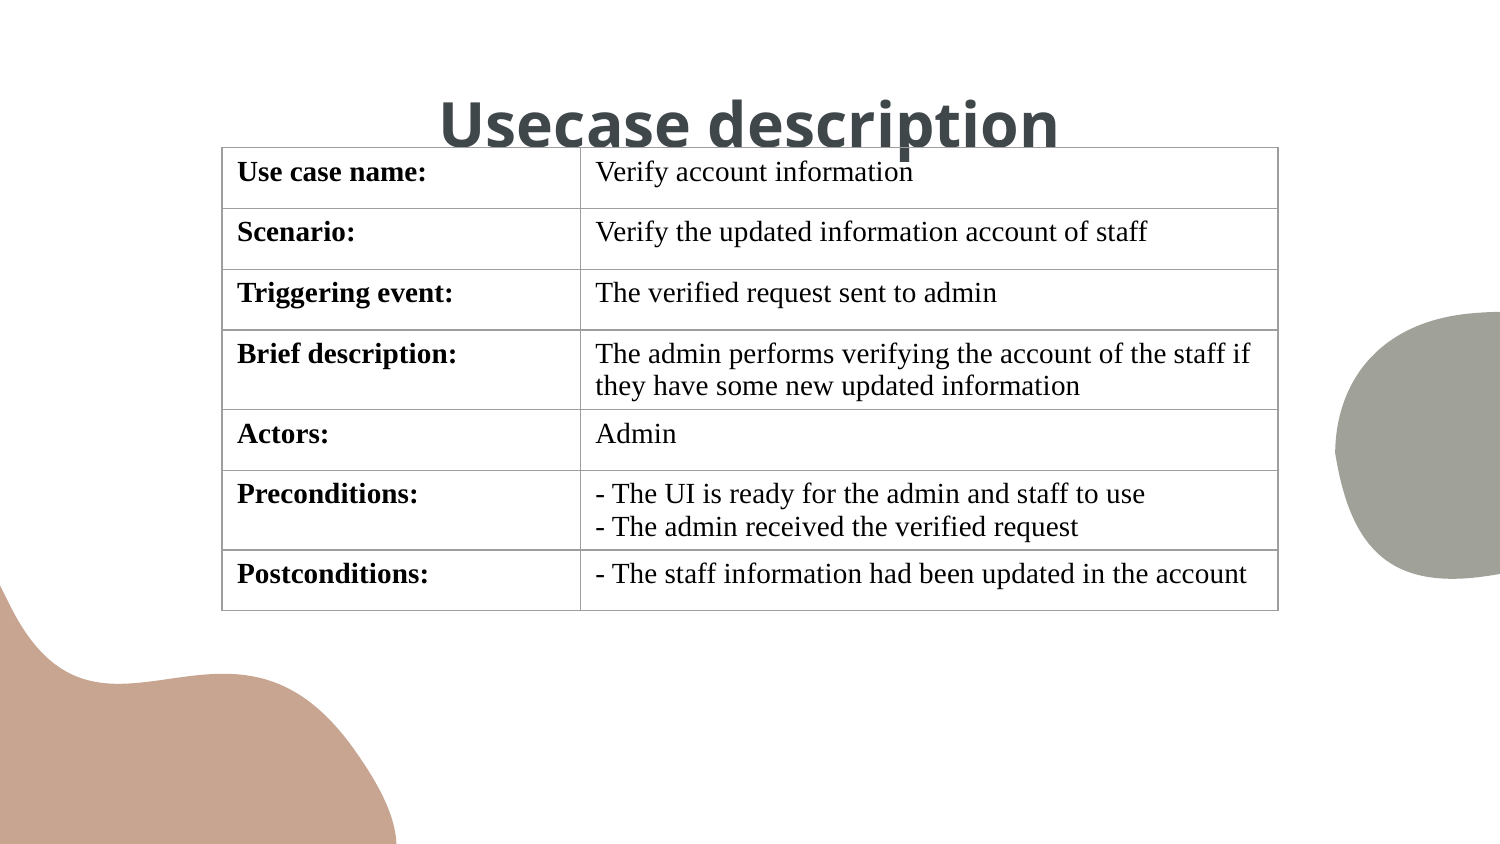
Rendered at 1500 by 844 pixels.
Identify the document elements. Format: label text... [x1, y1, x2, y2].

table_cell - The UI is ready for the admin and staff to use - The admin received the verified request [581, 471, 1277, 549]
table_cell Postconditions: [223, 551, 580, 610]
table_cell Actors: [223, 410, 580, 470]
table_cell Brief description: [223, 331, 580, 409]
table_cell Scenario: [223, 209, 580, 269]
table_cell - The staff information had been updated in the account [581, 551, 1277, 610]
table_header Use case name: [223, 148, 580, 208]
table_cell Verify the updated information account of staff [581, 209, 1277, 269]
table_cell The admin performs verifying the account of the staff if they have some new updated information [581, 331, 1277, 409]
table_header Verify account information [581, 148, 1277, 208]
table_cell Preconditions: [223, 471, 580, 549]
title Usecase description [116, 85, 1383, 175]
table_cell Admin [581, 410, 1277, 470]
table_cell The verified request sent to admin [581, 270, 1277, 329]
table_cell Triggering event: [223, 270, 580, 329]
